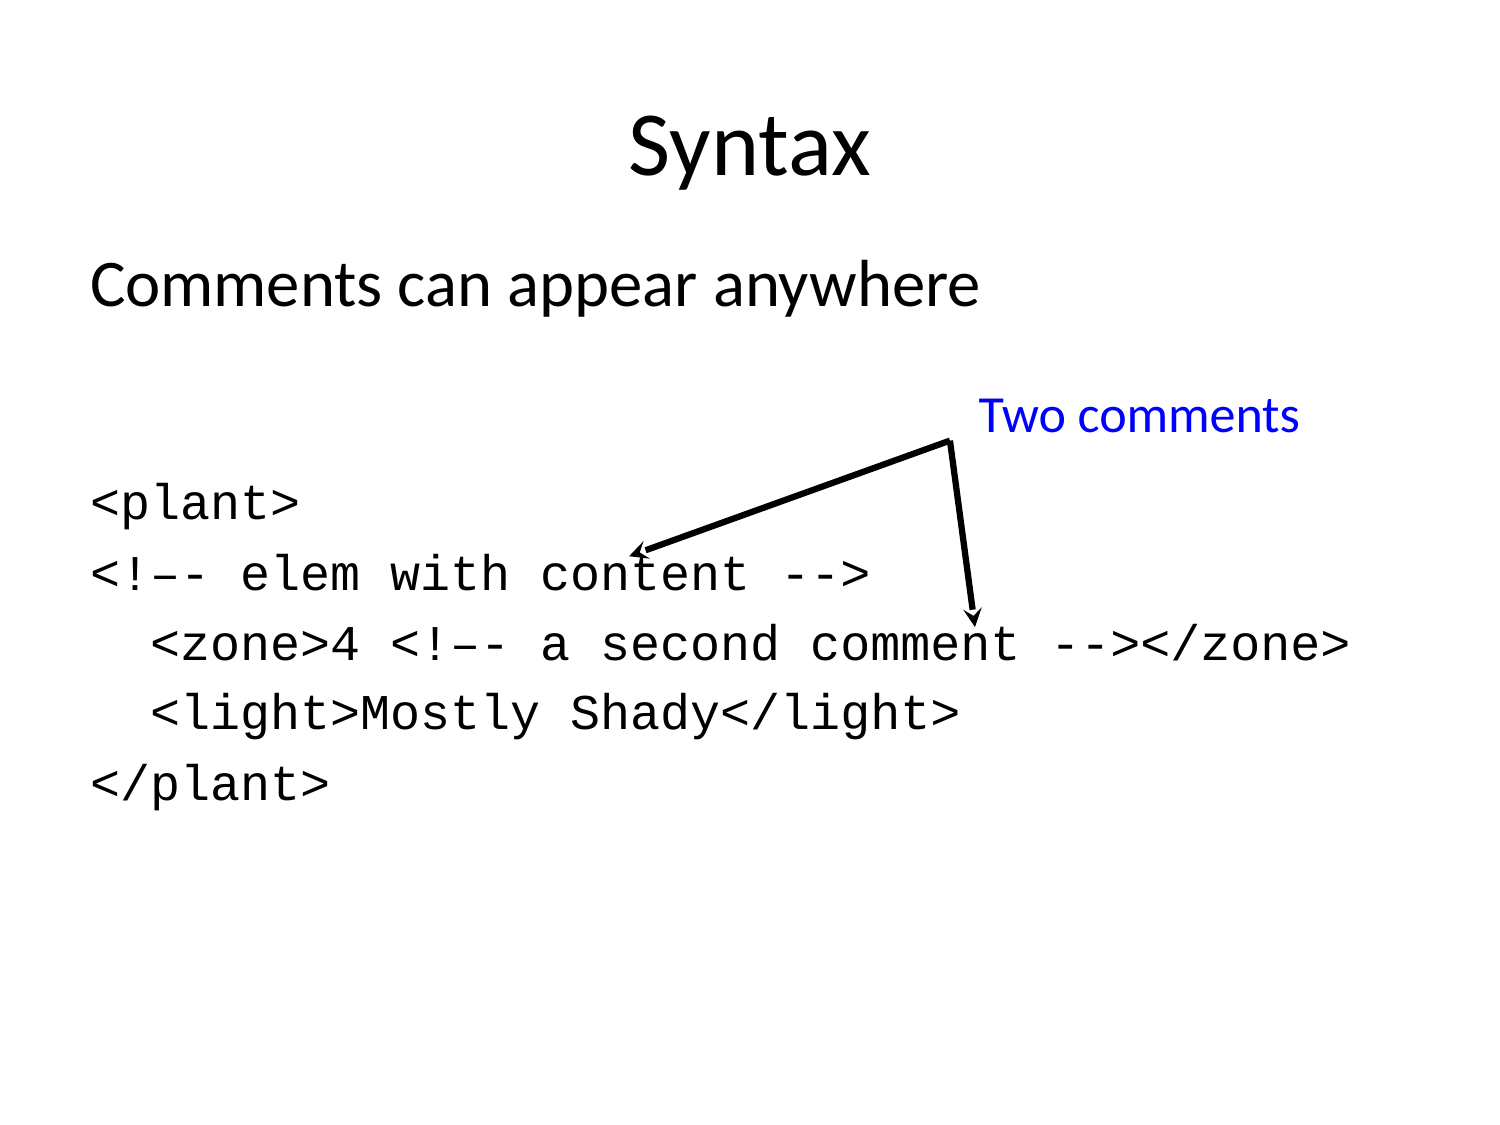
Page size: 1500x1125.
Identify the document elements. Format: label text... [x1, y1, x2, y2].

list Comments can appear anywhere <plant> <!–- elem with content --> <zone>4 <!–- a second comment --></zone> <light>Mostly Shady</light> </plant> [75, 232, 1425, 1077]
text_box Two comments [978, 379, 1301, 443]
text_box [967, 613, 980, 628]
text_box [629, 546, 643, 558]
title Syntax [75, 45, 1425, 232]
